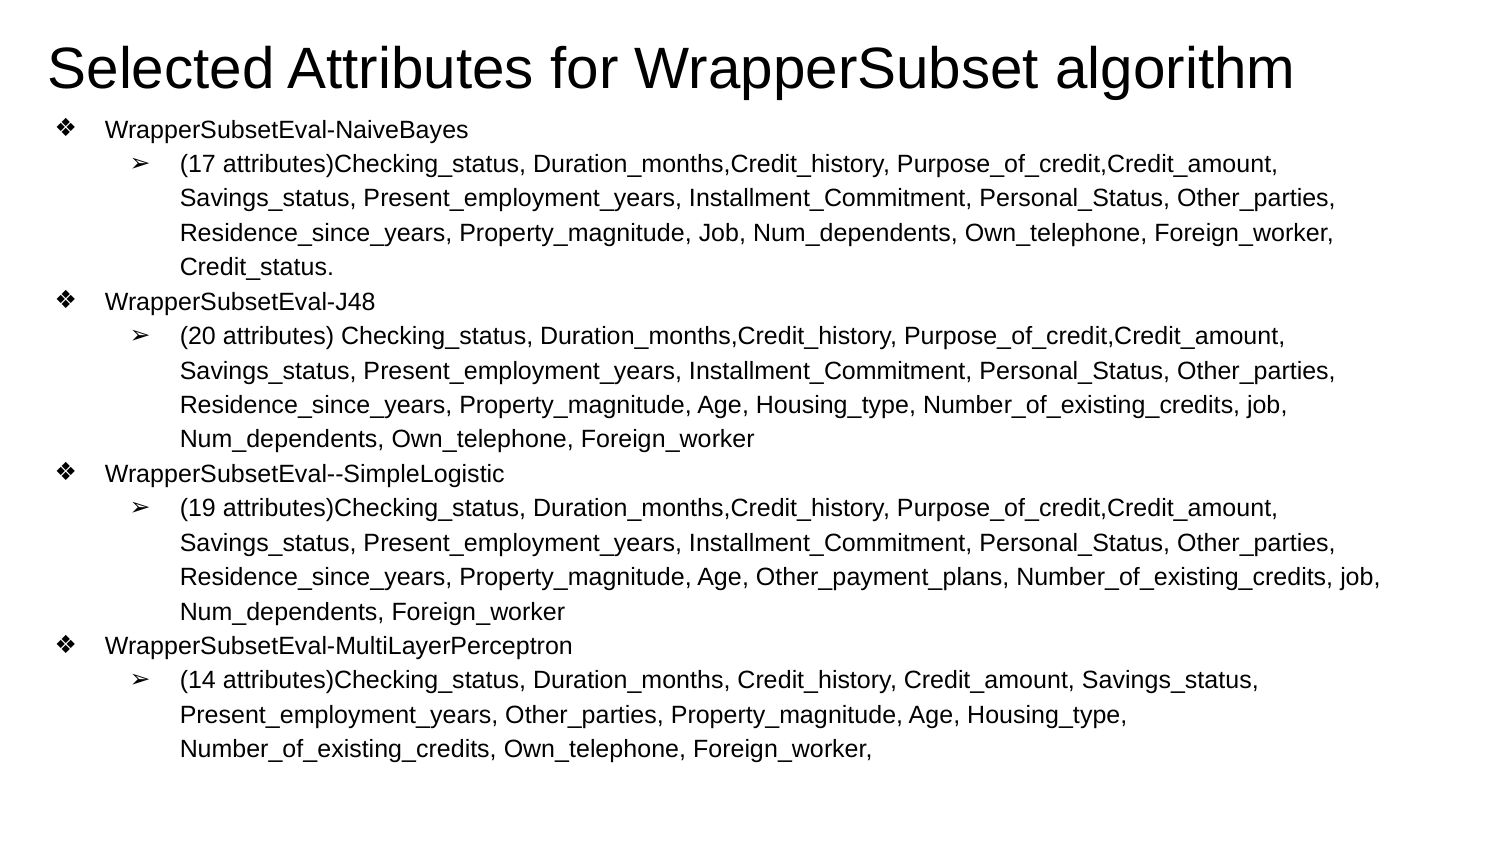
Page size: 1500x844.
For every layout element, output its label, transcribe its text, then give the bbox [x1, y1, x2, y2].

title Selected Attributes for WrapperSubset algorithm [32, 15, 1431, 115]
list WrapperSubsetEval-NaiveBayes (17 attributes)Checking_status, Duration_months,Credit_history, Purpose_of_credit,Credit_amount, Savings_status, Present_employment_years, Installment_Commitment, Personal_Status, Other_parties, Residence_since_years, Property_magnitude, Job, Num_dependents, Own_telephone, Foreign_worker, Credit_status. WrapperSubsetEval-J48 (20 attributes) Checking_status, Duration_months,Credit_history, Purpose_of_credit,Credit_amount, Savings_status, Present_employment_years, Installment_Commitment, Personal_Status, Other_parties, Residence_since_years, Property_magnitude, Age, Housing_type, Number_of_existing_credits, job, Num_dependents, Own_telephone, Foreign_worker WrapperSubsetEval--SimpleLogistic (19 attributes)Checking_status, Duration_months,Credit_history, Purpose_of_credit,Credit_amount, Savings_status, Present_employment_years, Installment_Commitment, Personal_Status, Other_parties, Residence_since_years, Property_magnitude, Age, Other_payment_plans, Number_of_existing_credits, job, Num_dependents, Foreign_worker WrapperSubsetEval-MultiLayerPerceptron (14 attributes)Checking_status, Duration_months, Credit_history, Credit_amount, Savings_status, Present_employment_years, Other_parties, Property_magnitude, Age, Housing_type, Number_of_existing_credits, Own_telephone, Foreign_worker, [14, 93, 1413, 642]
